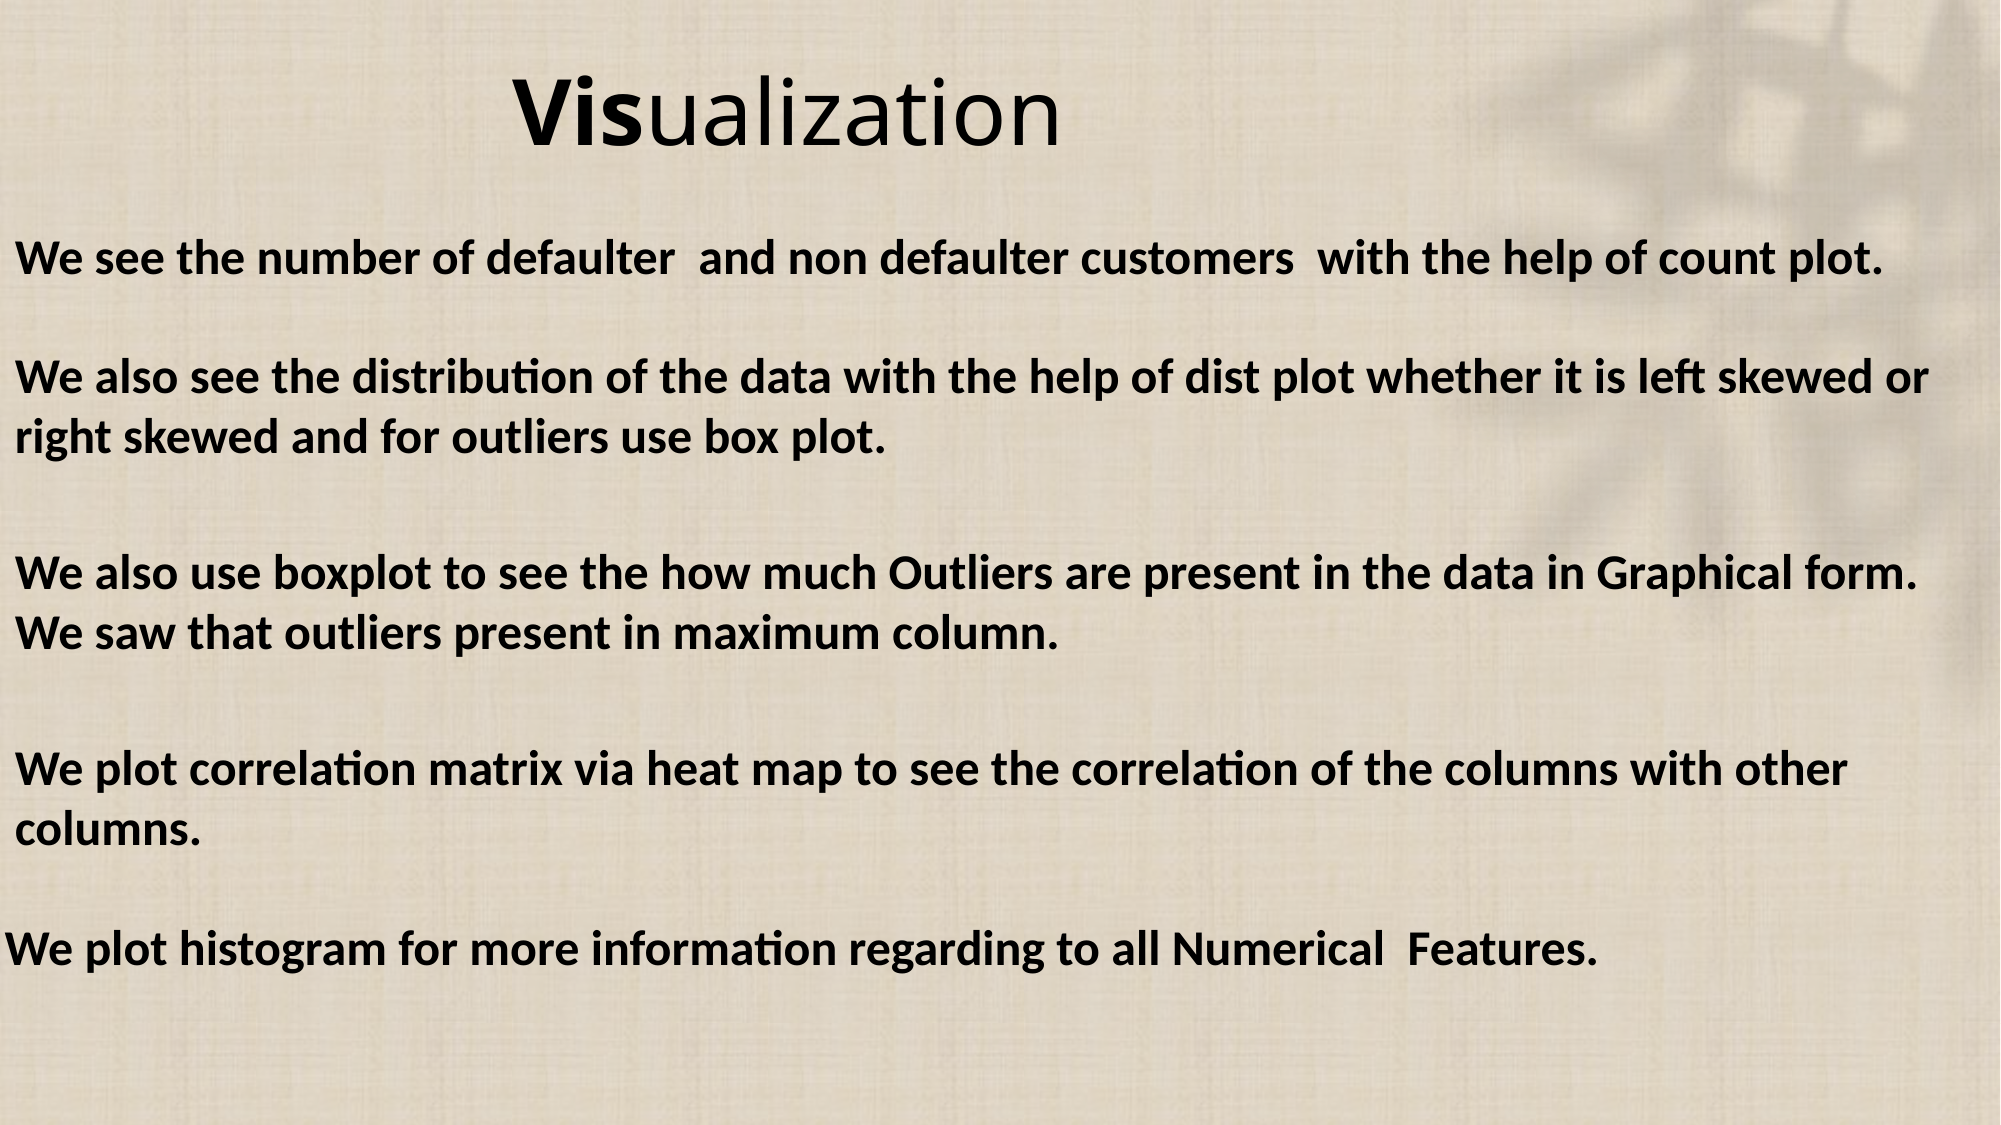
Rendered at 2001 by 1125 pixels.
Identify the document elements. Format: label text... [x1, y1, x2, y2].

title Visualization [497, 0, 1887, 217]
text_box We also use boxplot to see the how much Outliers are present in the data in Graphical form. We saw that outliers present in maximum column. [0, 532, 1980, 667]
text_box We see the number of defaulter and non defaulter customers with the help of count plot. [0, 217, 2000, 293]
text_box We also see the distribution of the data with the help of dist plot whether it is left skewed or right skewed and for outliers use box plot. [0, 336, 2000, 471]
text_box We plot correlation matrix via heat map to see the correlation of the columns with other columns. [0, 728, 2000, 863]
text_box We plot histogram for more information regarding to all Numerical Features. [0, 907, 1990, 983]
